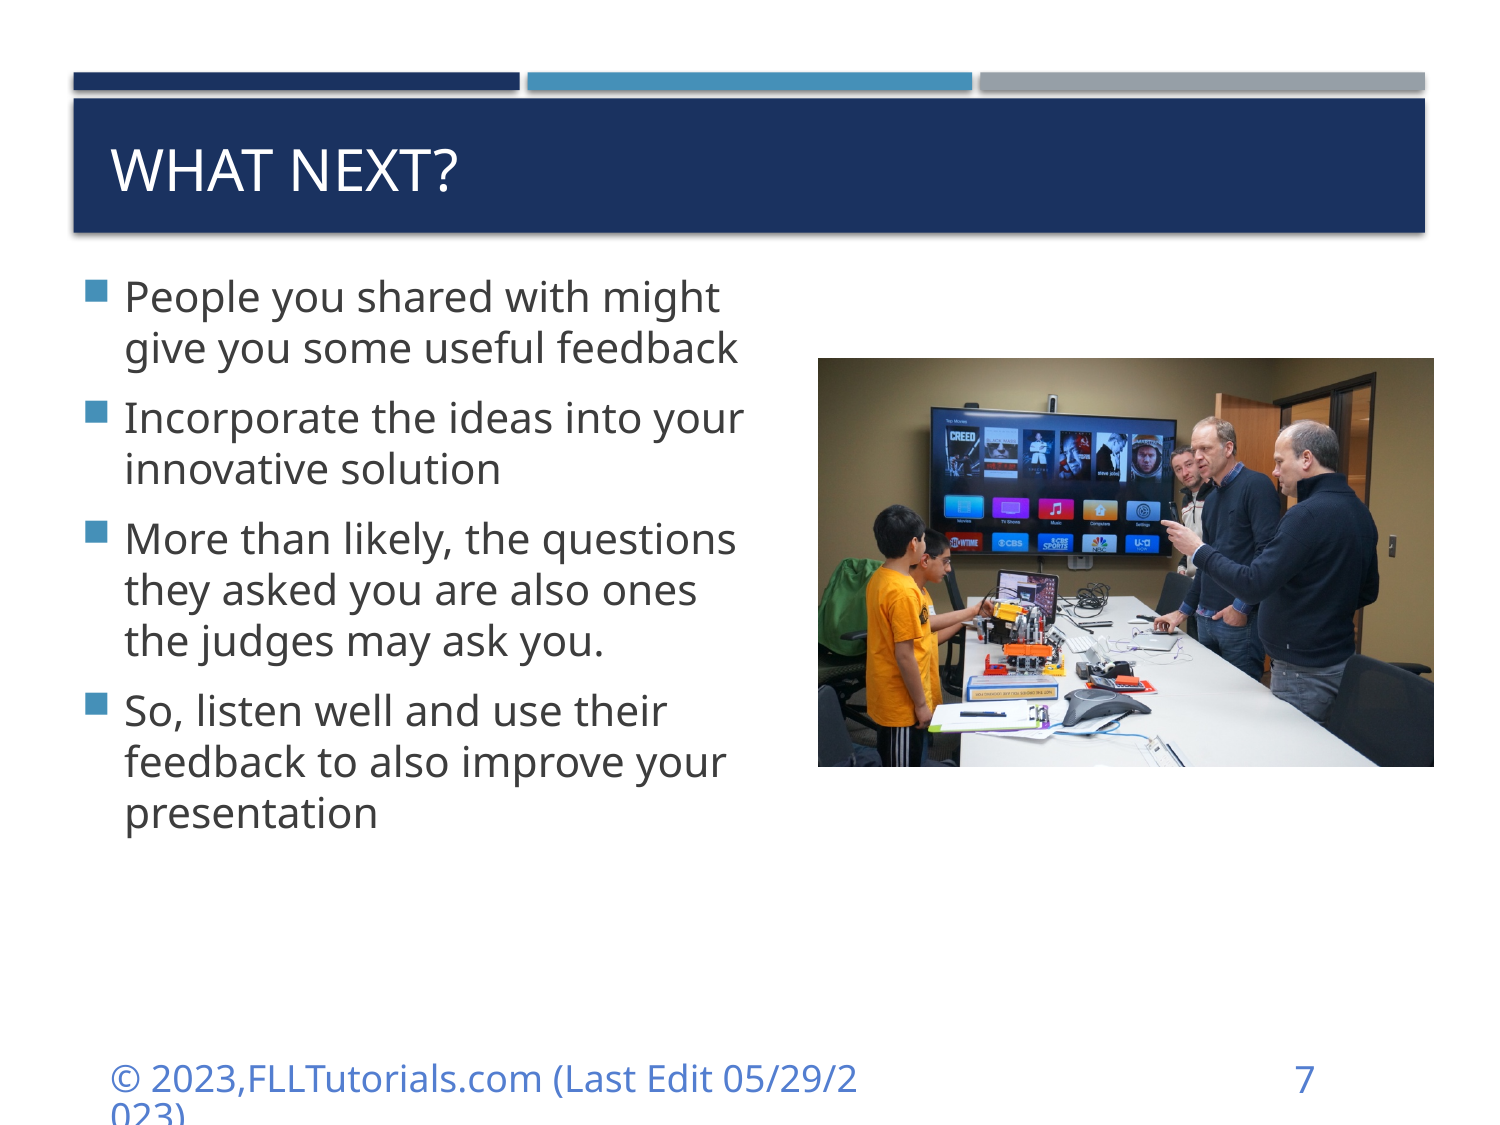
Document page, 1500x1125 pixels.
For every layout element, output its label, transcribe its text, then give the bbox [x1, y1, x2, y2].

footer © 2023,FLLTutorials.com (Last Edit 05/29/2023) [95, 1047, 895, 1108]
title What Next? [95, 112, 1406, 211]
list People you shared with might give you some useful feedback Incorporate the ideas into your innovative solution More than likely, the questions they asked you are also ones the judges may ask you. So, listen well and use their feedback to also improve your presentation [66, 262, 785, 923]
slide_number 7 [1279, 1048, 1406, 1109]
picture [817, 357, 1434, 768]
